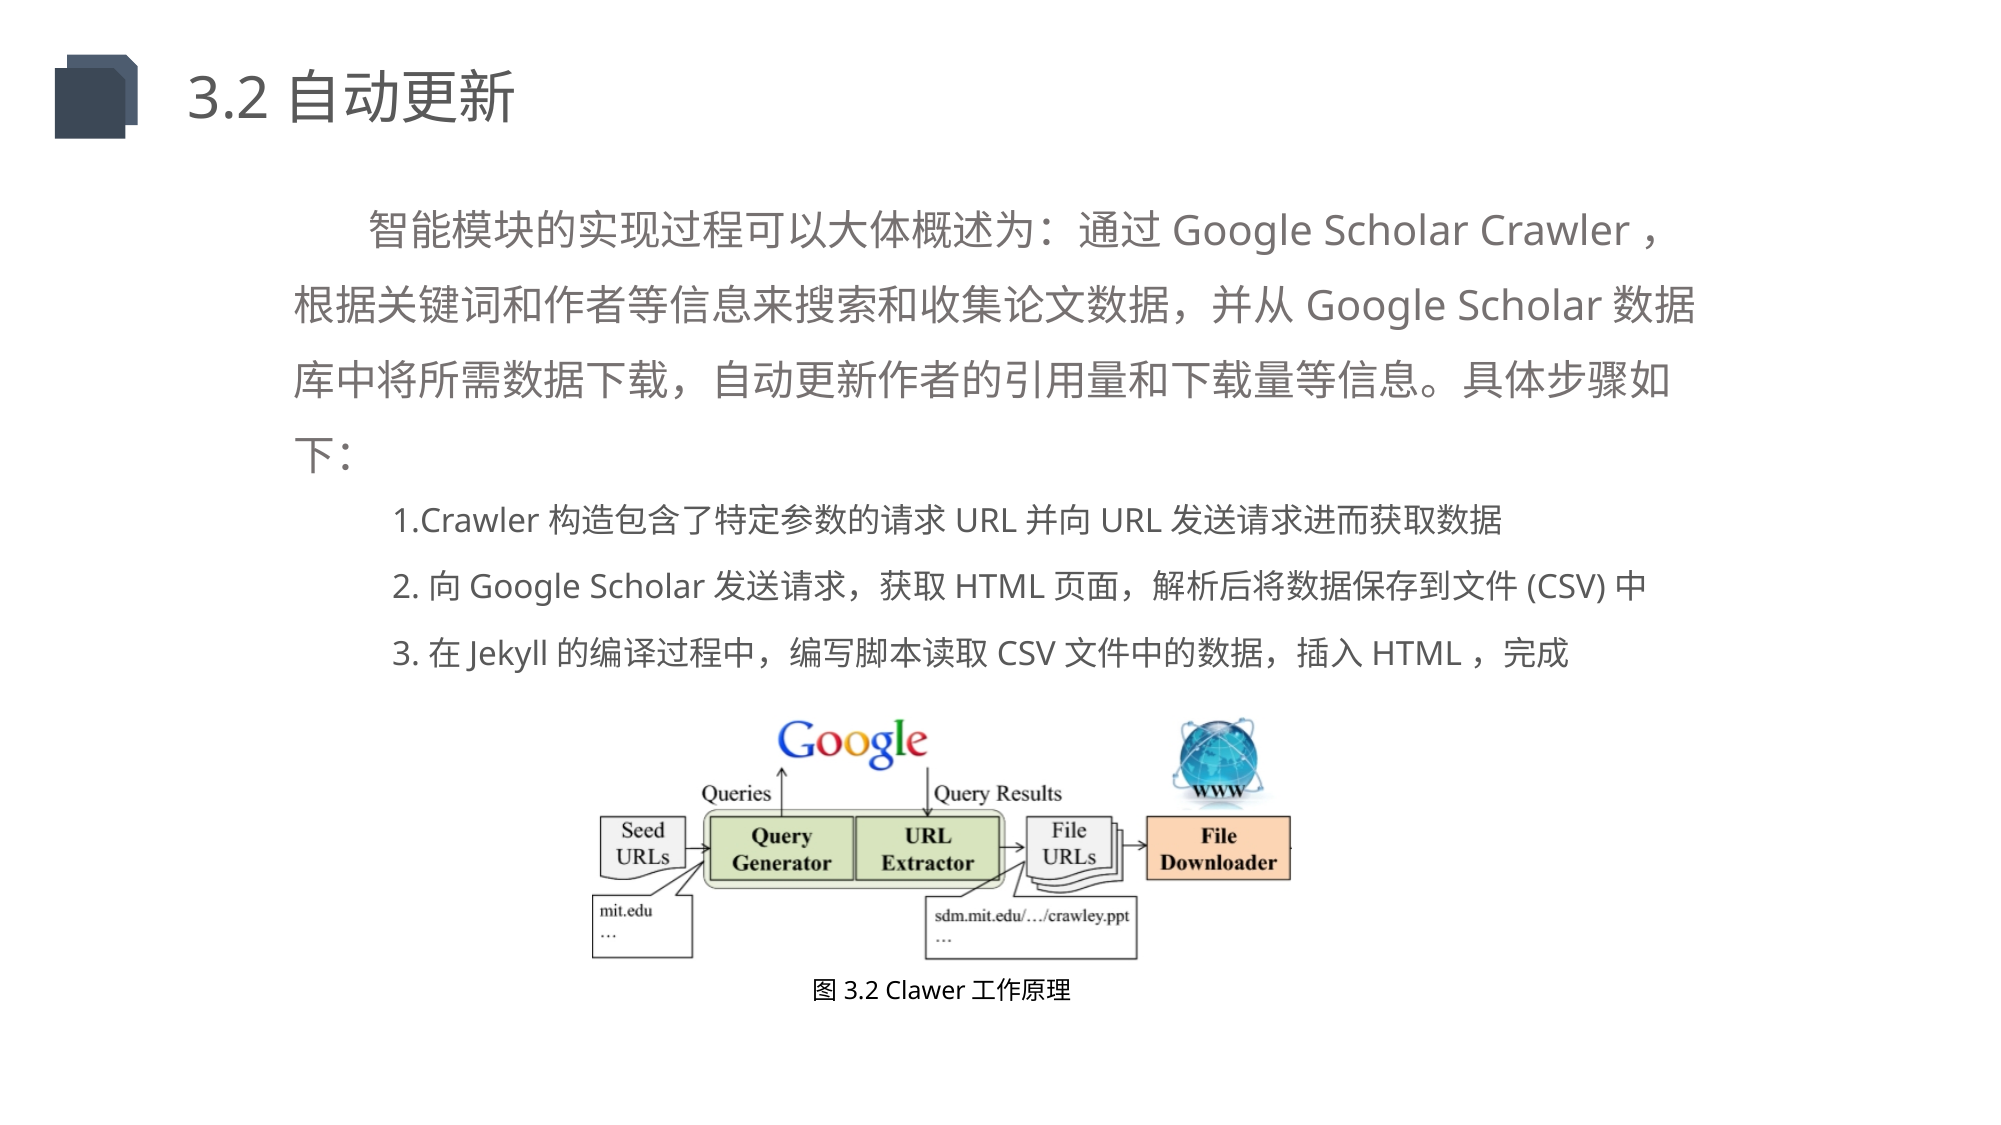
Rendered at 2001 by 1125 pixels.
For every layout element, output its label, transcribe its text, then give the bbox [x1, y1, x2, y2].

text_box 智能模块的实现过程可以大体概述为：通过Google Scholar Crawler，根据关键词和作者等信息来搜索和收集论文数据，并从Google Scholar数据库中将所需数据下载，自动更新作者的引用量和下载量等信息。具体步骤如下： [278, 171, 1721, 486]
text_box 3.2自动更新 [172, 40, 996, 150]
picture [592, 715, 1292, 968]
text_box 图3.2 Clawer工作原理 [713, 968, 1171, 1012]
text_box [66, 53, 139, 127]
text_box 1.Crawler构造包含了特定参数的请求URL并向URL发送请求进而获取数据 2.向Google Scholar发送请求，获取HTML页面，解析后将数据保存到文件(CSV)中 3.在Jekyll的编译过程中，编写脚本读取CSV文件中的数据，插入HTML，完成 [377, 471, 1677, 698]
text_box [53, 67, 127, 140]
